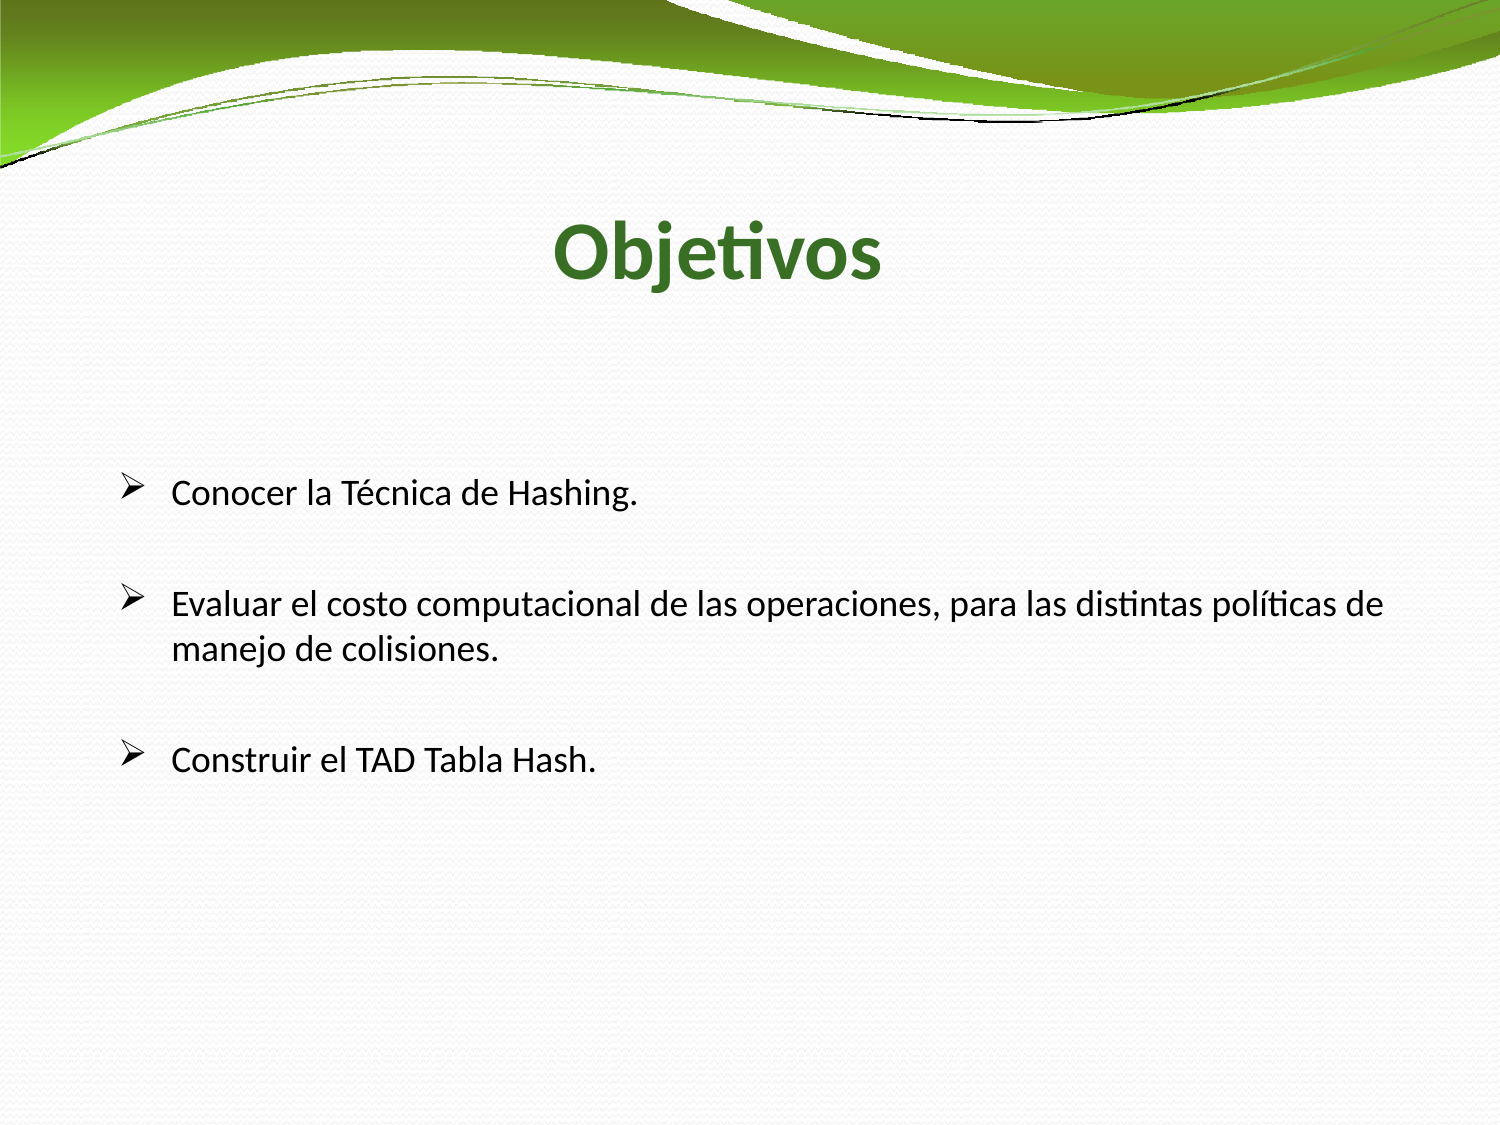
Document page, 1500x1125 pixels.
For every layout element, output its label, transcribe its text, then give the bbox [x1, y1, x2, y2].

picture [0, 0, 1500, 1125]
title Objetivos [41, 196, 1396, 305]
list Conocer la Técnica de Hashing. Evaluar el costo computacional de las operaciones, para las distintas políticas de manejo de colisiones. Construir el TAD Tabla Hash. [100, 468, 1429, 1052]
